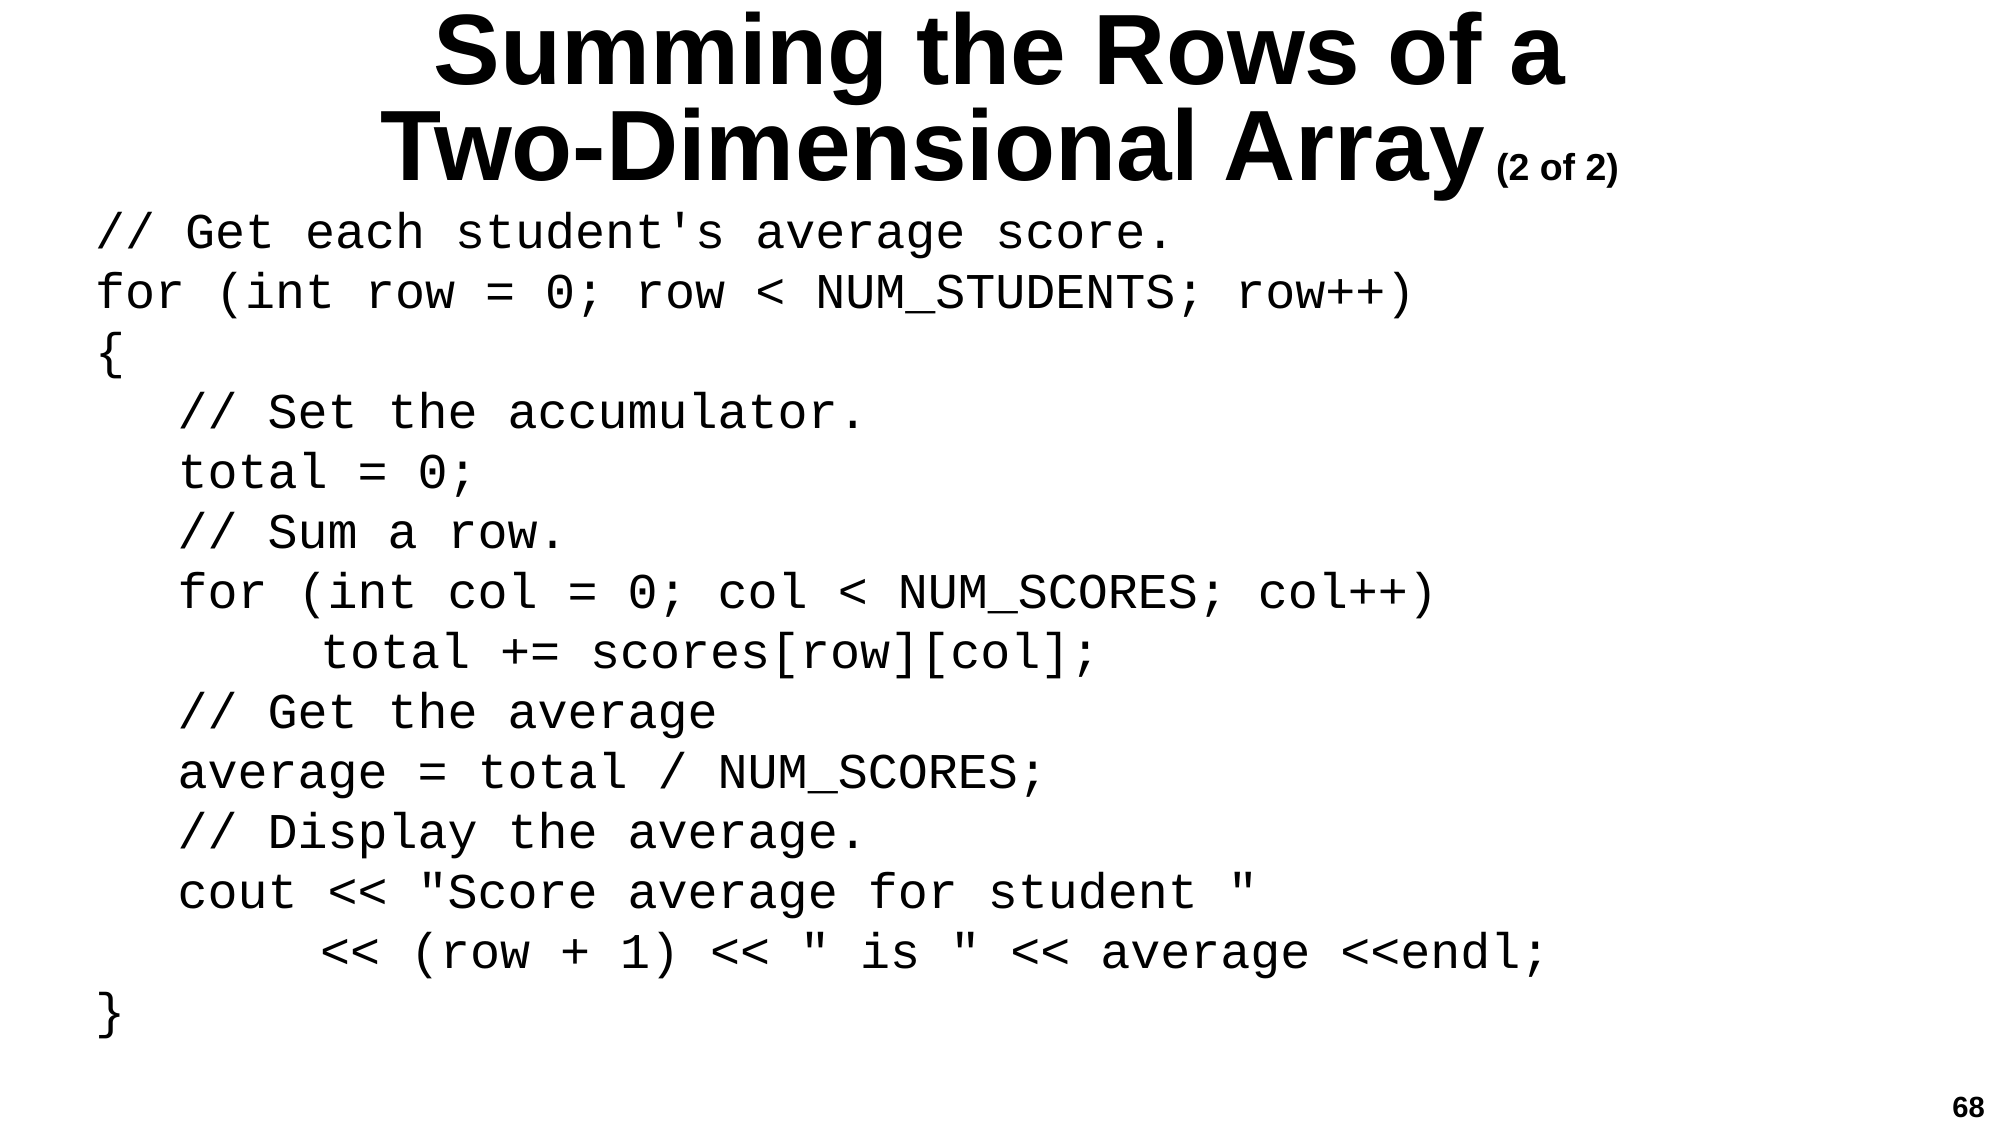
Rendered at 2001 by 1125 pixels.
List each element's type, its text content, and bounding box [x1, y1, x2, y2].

title Summing the Rows of a Two-Dimensional Array (2 of 2) [0, 0, 2000, 180]
list // Get each student's average score. for (int row = 0; row < NUM_STUDENTS; row++) { // Set the accumulator. total = 0; // Sum a row. for (int col = 0; col < NUM_SCORES; col++) total += scores[row][col]; // Get the average average = total / NUM_SCORES; // Display the average. cout << "Score average for student " << (row + 1) << " is " << average <<endl; } [80, 191, 2000, 1092]
slide_number 68 [1909, 1087, 2000, 1125]
